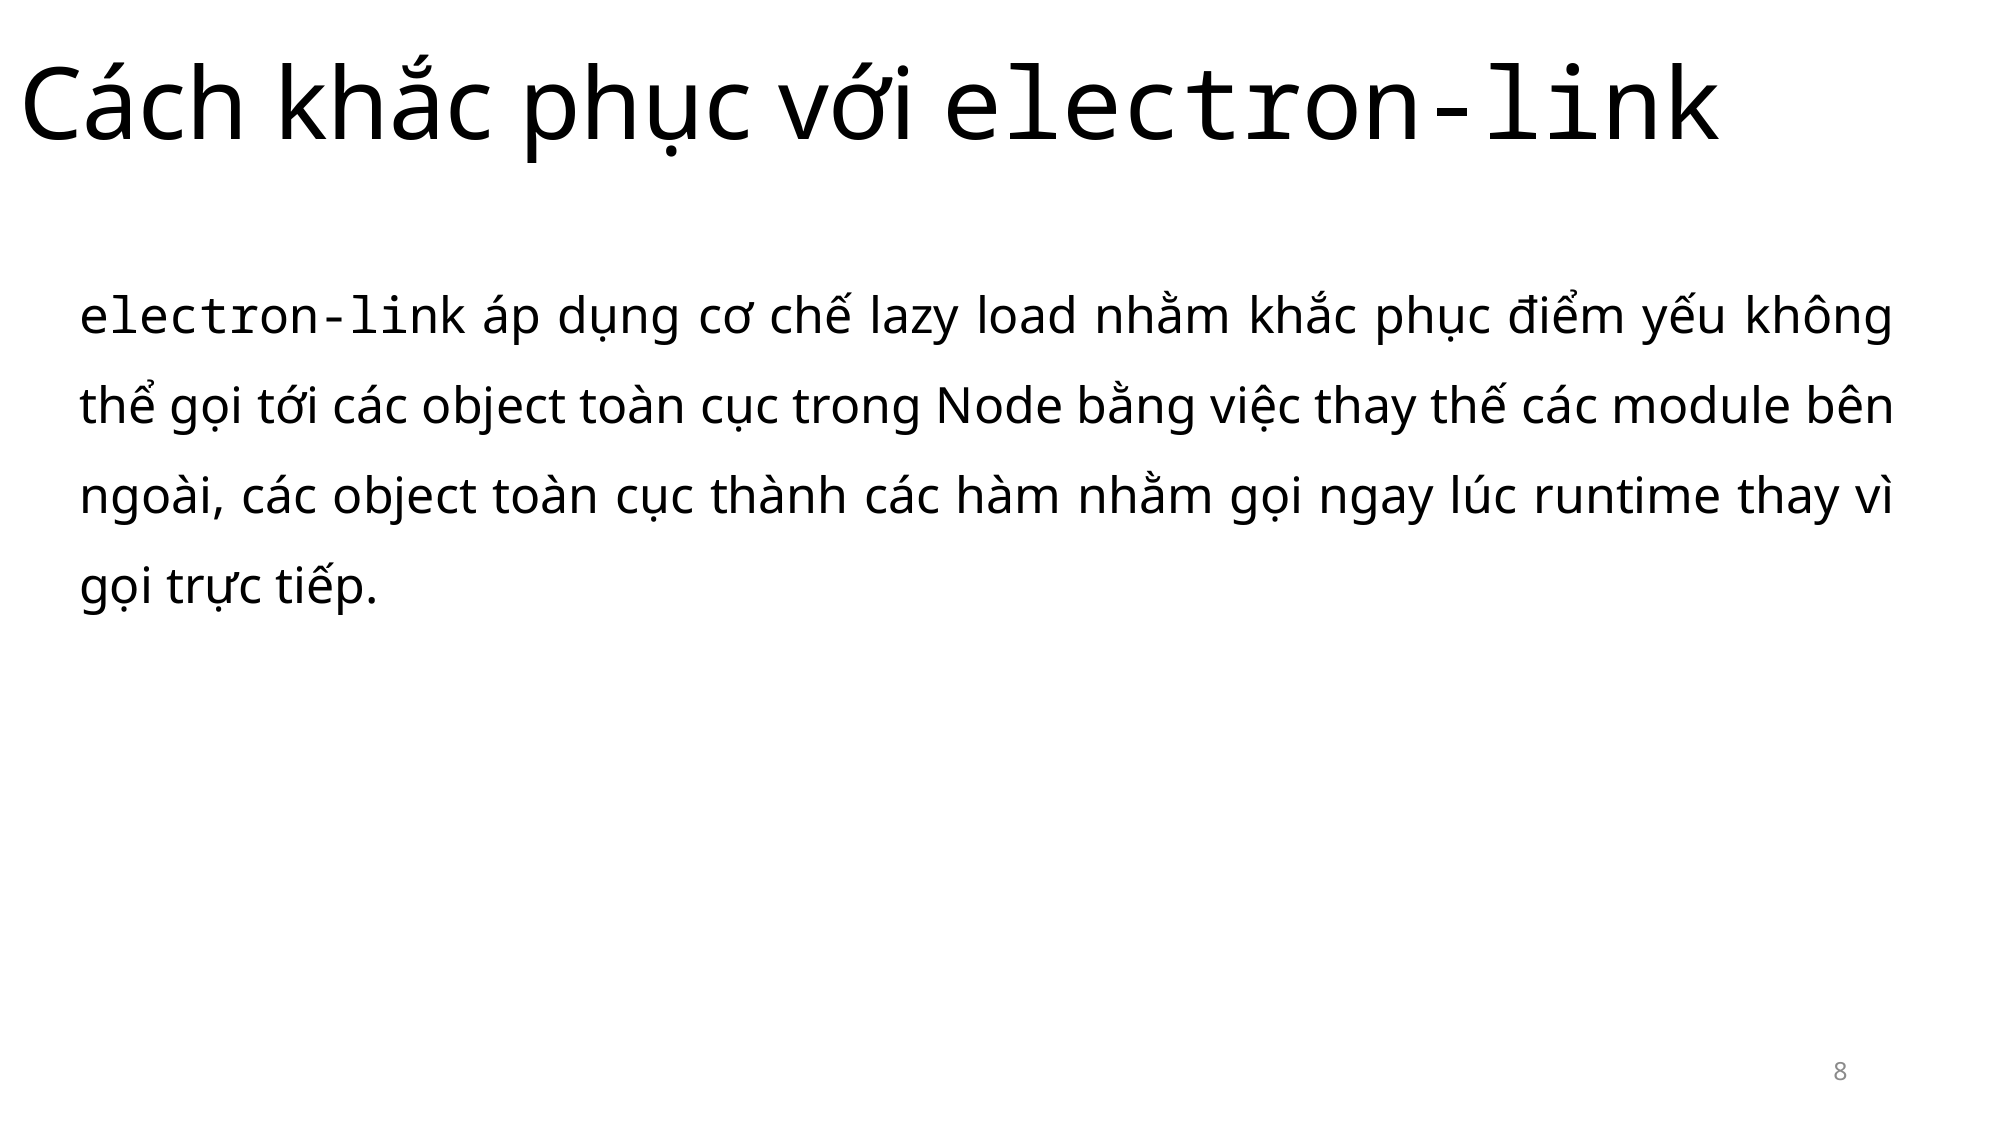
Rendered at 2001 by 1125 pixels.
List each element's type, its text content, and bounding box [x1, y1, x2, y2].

text_box Cách khắc phục với electron-link [4, 32, 1738, 168]
slide_number 8 [1412, 1042, 1863, 1103]
text_box electron-link áp dụng cơ chế lazy load nhằm khắc phục điểm yếu không thể gọi tới các object toàn cục trong Node bằng việc thay thế các module bên ngoài, các object toàn cục thành các hàm nhằm gọi ngay lúc runtime thay vì gọi trực tiếp. [64, 246, 1911, 621]
